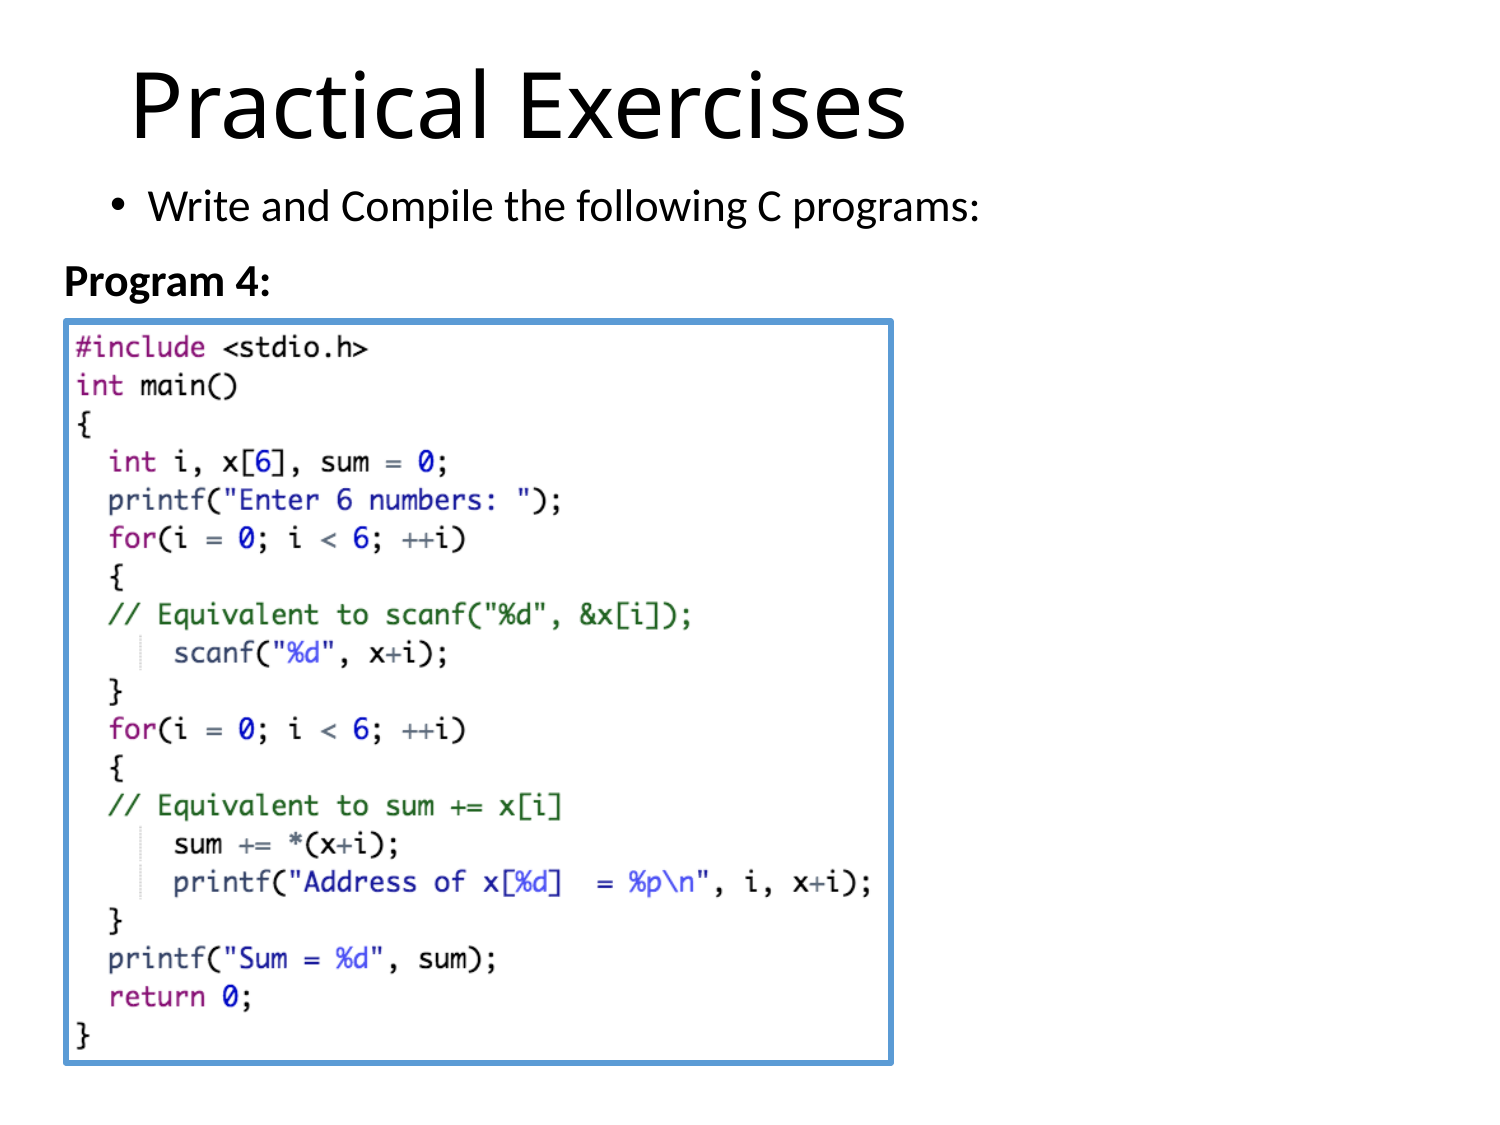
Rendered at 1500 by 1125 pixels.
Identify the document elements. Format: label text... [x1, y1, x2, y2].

picture [68, 324, 888, 1060]
text_box Write and Compile the following C programs: [94, 174, 1014, 246]
text_box Program 4: [49, 243, 292, 314]
title Practical Exercises [113, 15, 1389, 203]
